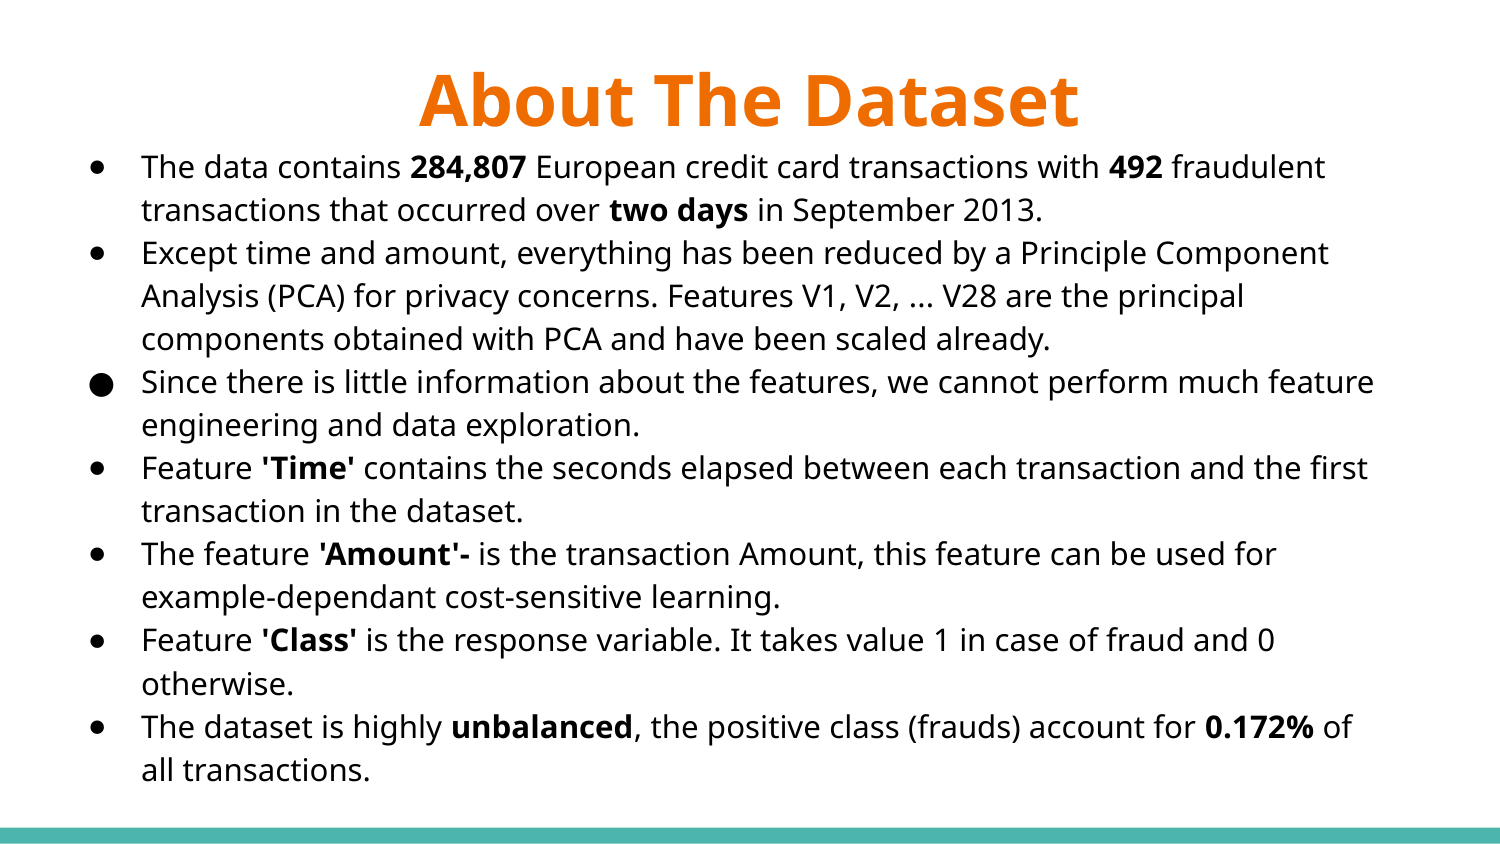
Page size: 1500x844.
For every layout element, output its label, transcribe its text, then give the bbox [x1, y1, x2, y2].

title About The Dataset [51, 39, 1449, 126]
list The data contains 284,807 European credit card transactions with 492 fraudulent transactions that occurred over two days in September 2013. Except time and amount, everything has been reduced by a Principle Component Analysis (PCA) for privacy concerns. Features V1, V2, ... V28 are the principal components obtained with PCA and have been scaled already. Since there is little information about the features, we cannot perform much feature engineering and data exploration. Feature 'Time' contains the seconds elapsed between each transaction and the first transaction in the dataset. The feature 'Amount'- is the transaction Amount, this feature can be used for example-dependant cost-sensitive learning. Feature 'Class' is the response variable. It takes value 1 in case of fraud and 0 otherwise. The dataset is highly unbalanced, the positive class (frauds) account for 0.172% of all transactions. [51, 126, 1449, 787]
